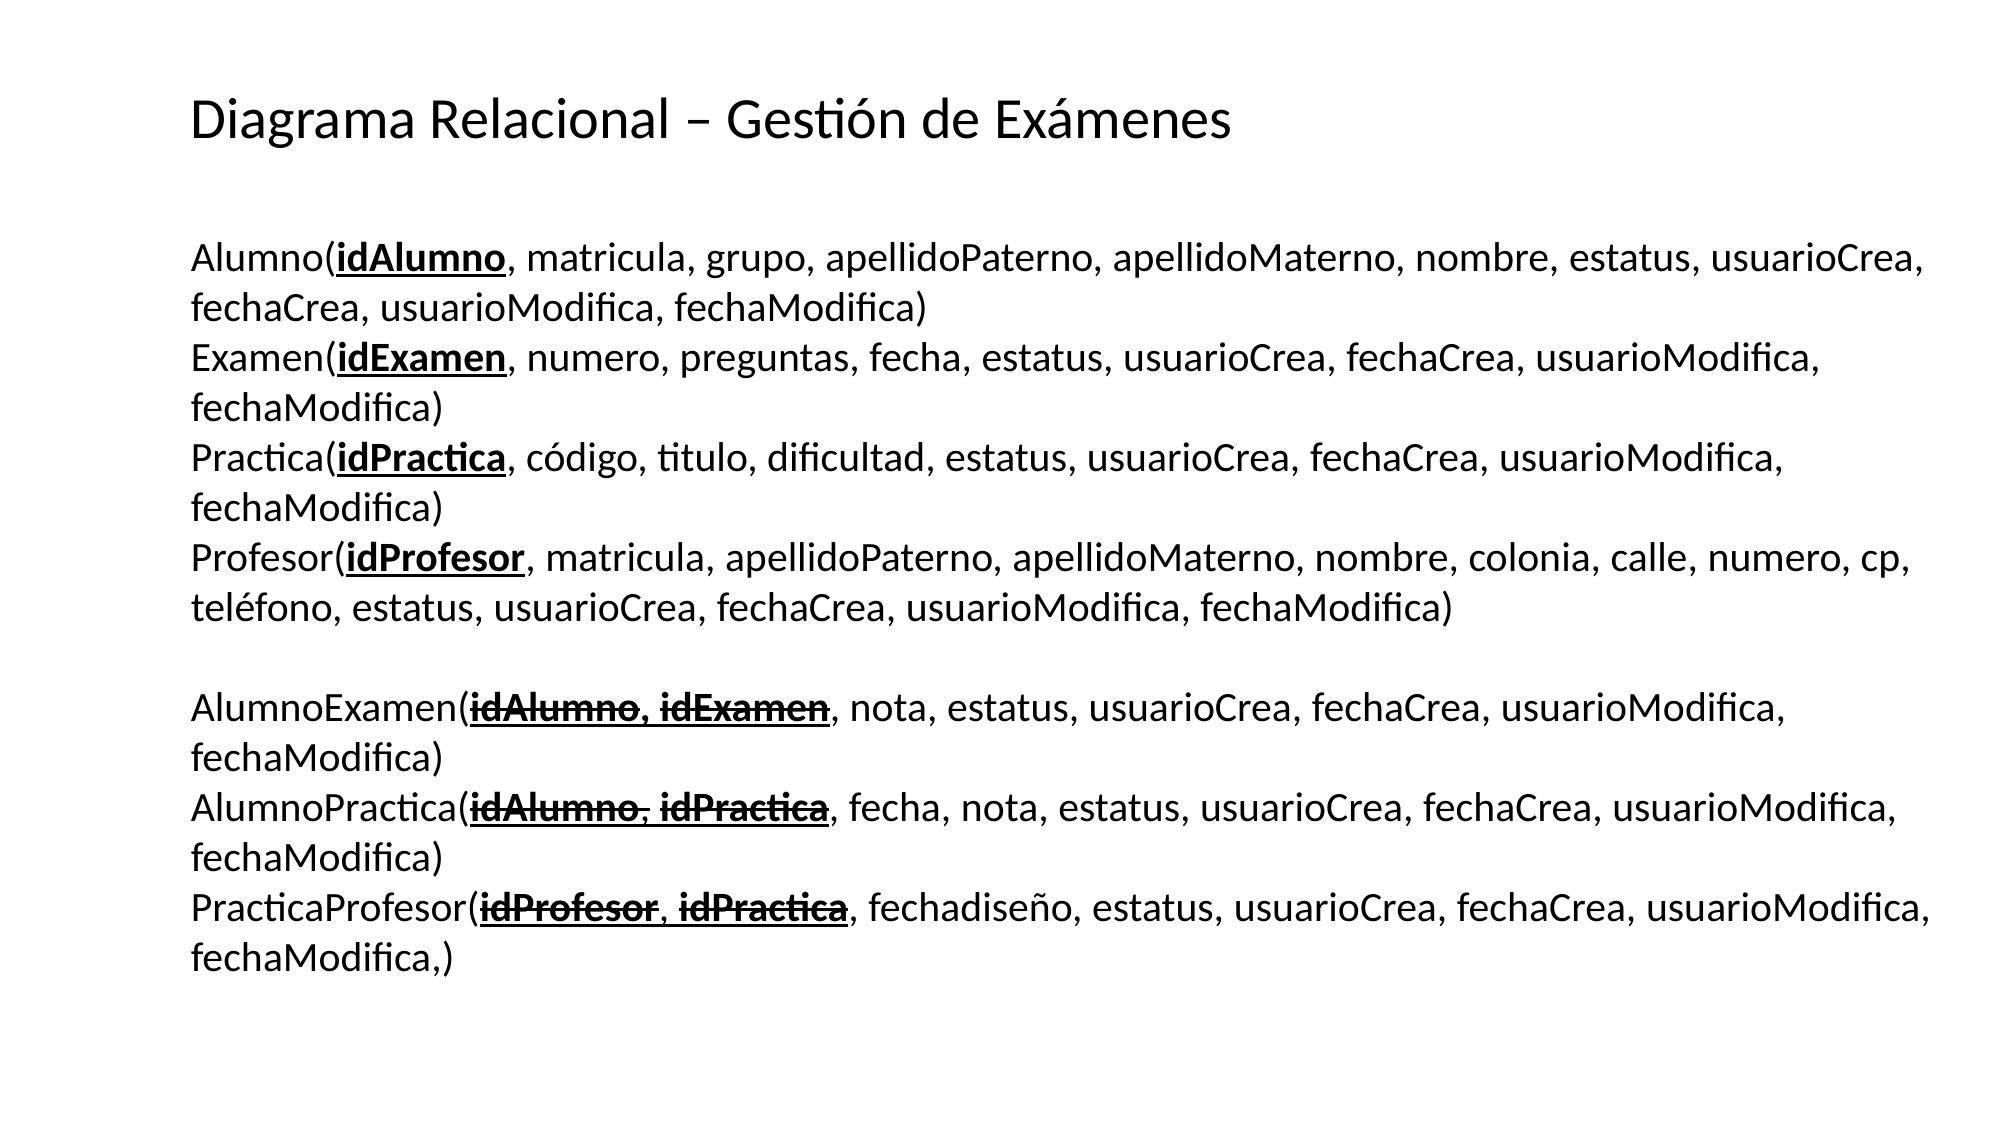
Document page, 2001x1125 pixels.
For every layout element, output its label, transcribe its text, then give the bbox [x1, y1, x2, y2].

text_box Alumno(idAlumno, matricula, grupo, apellidoPaterno, apellidoMaterno, nombre, estatus, usuarioCrea, fechaCrea, usuarioModifica, fechaModifica) Examen(idExamen, numero, preguntas, fecha, estatus, usuarioCrea, fechaCrea, usuarioModifica, fechaModifica) Practica(idPractica, código, titulo, dificultad, estatus, usuarioCrea, fechaCrea, usuarioModifica, fechaModifica) Profesor(idProfesor, matricula, apellidoPaterno, apellidoMaterno, nombre, colonia, calle, numero, cp, teléfono, estatus, usuarioCrea, fechaCrea, usuarioModifica, fechaModifica) AlumnoExamen(idAlumno, idExamen, nota, estatus, usuarioCrea, fechaCrea, usuarioModifica, fechaModifica) AlumnoPractica(idAlumno, idPractica, fecha, nota, estatus, usuarioCrea, fechaCrea, usuarioModifica, fechaModifica) PracticaProfesor(idProfesor, idPractica, fechadiseño, estatus, usuarioCrea, fechaCrea, usuarioModifica, fechaModifica,) [175, 221, 1956, 1088]
text_box Diagrama Relacional – Gestión de Exámenes [175, 72, 1282, 158]
